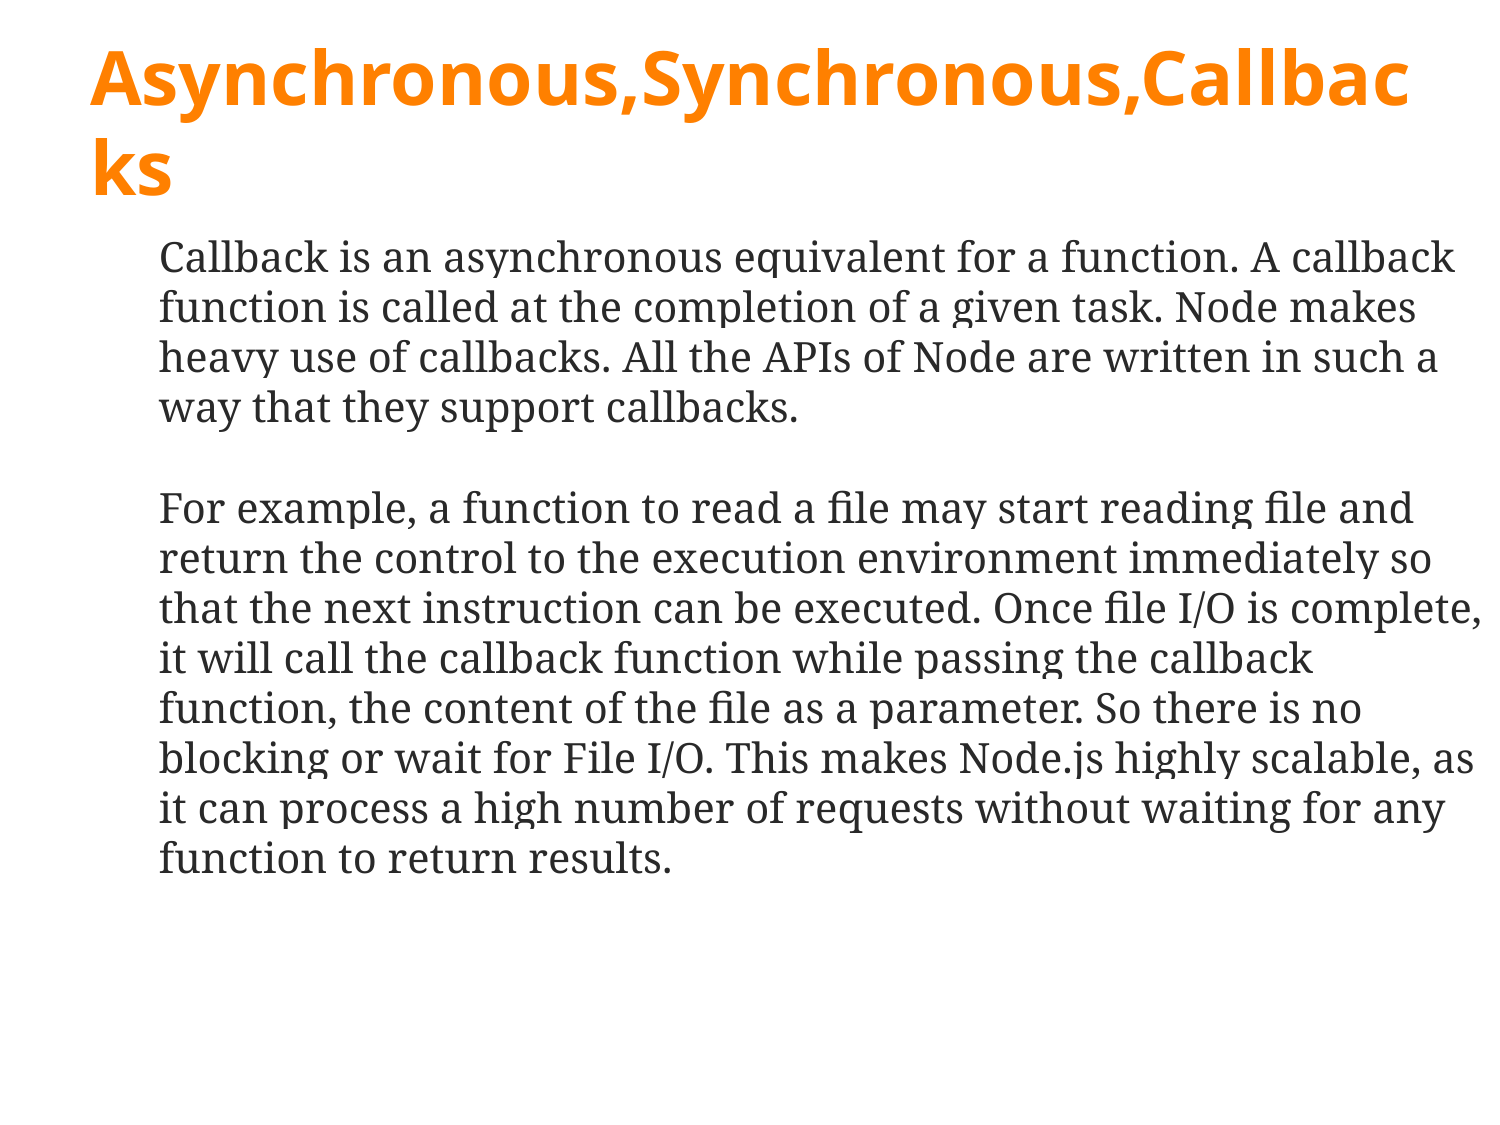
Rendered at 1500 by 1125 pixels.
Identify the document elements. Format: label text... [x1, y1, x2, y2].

list Callback is an asynchronous equivalent for a function. A callback function is called at the completion of a given task. Node makes heavy use of callbacks. All the APIs of Node are written in such a way that they support callbacks. For example, a function to read a file may start reading file and return the control to the execution environment immediately so that the next instruction can be executed. Once file I/O is complete, it will call the callback function while passing the callback function, the content of the file as a parameter. So there is no blocking or wait for File I/O. This makes Node.js highly scalable, as it can process a high number of requests without waiting for any function to return results. [75, 216, 1500, 1102]
title Asynchronous,Synchronous,Callbacks [75, 17, 1425, 216]
